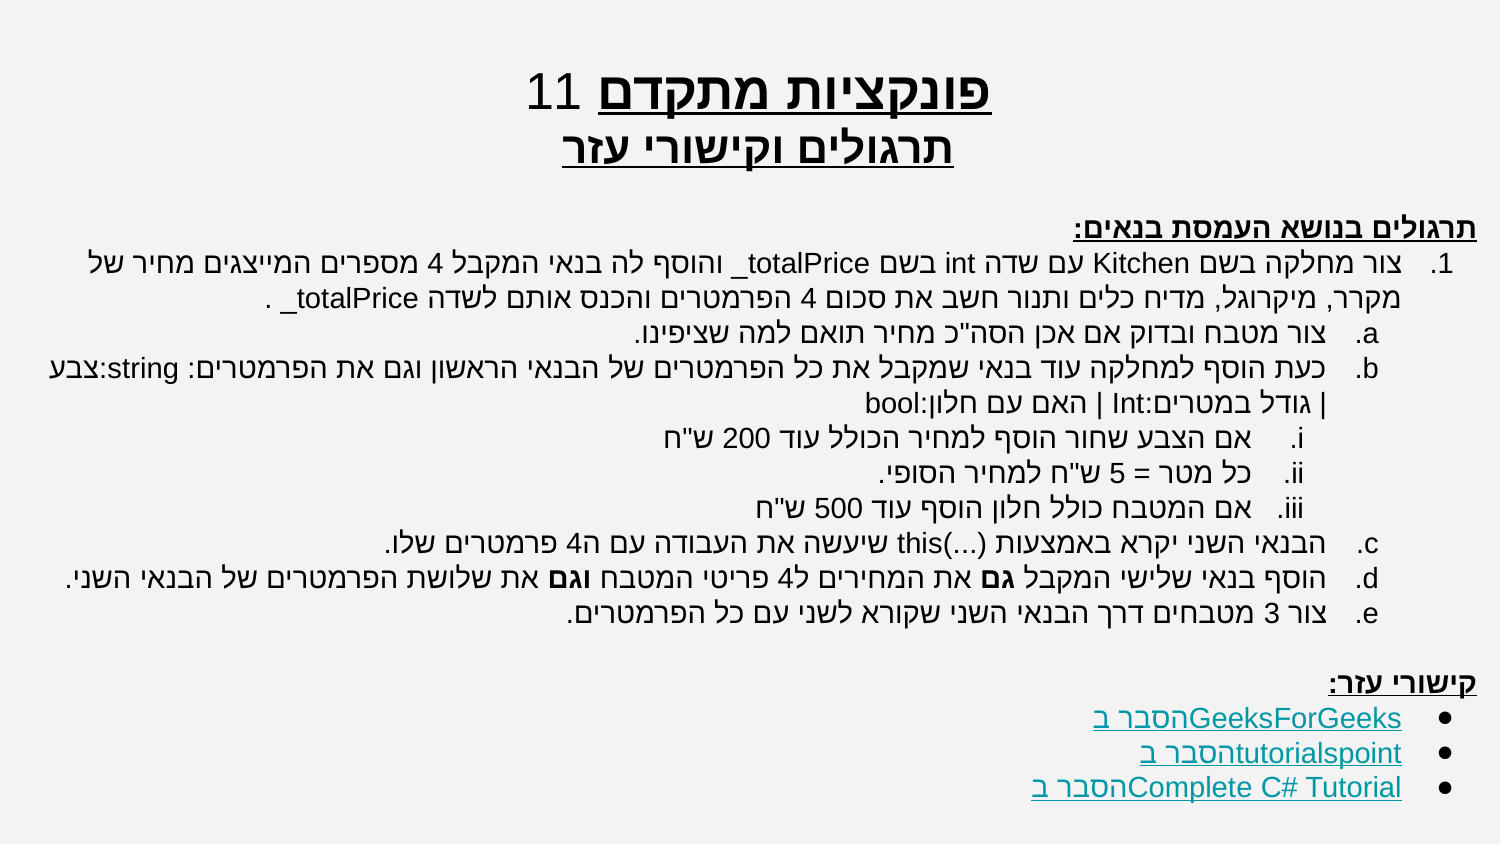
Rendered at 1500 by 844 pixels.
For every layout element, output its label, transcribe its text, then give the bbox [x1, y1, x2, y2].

text_box פונקציות מתקדם 11 תרגולים וקישורי עזר תרגולים בנושא העמסת בנאים: צור מחלקה בשם Kitchen עם שדה int בשם totalPrice_ והוסף לה בנאי המקבל 4 מספרים המייצגים מחיר של מקרר, מיקרוגל, מדיח כלים ותנור חשב את סכום 4 הפרמטרים והכנס אותם לשדה totalPrice_ . צור מטבח ובדוק אם אכן הסה"כ מחיר תואם למה שציפינו. כעת הוסף למחלקה עוד בנאי שמקבל את כל הפרמטרים של הבנאי הראשון וגם את הפרמטרים: string:צבע | גודל במטרים:Int | האם עם חלון:bool אם הצבע שחור הוסף למחיר הכולל עוד 200 ש"ח כל מטר = 5 ש"ח למחיר הסופי. אם המטבח כולל חלון הוסף עוד 500 ש"ח הבנאי השני יקרא באמצעות (...)this שיעשה את העבודה עם ה4 פרמטרים שלו. הוסף בנאי שלישי המקבל גם את המחירים ל4 פריטי המטבח וגם את שלושת הפרמטרים של הבנאי השני. צור 3 מטבחים דרך הבנאי השני שקורא לשני עם כל הפרמטרים. קישורי עזר: הסבר בGeeksForGeeks הסבר בtutorialspoint הסבר בComplete C# Tutorial [24, 42, 1493, 819]
